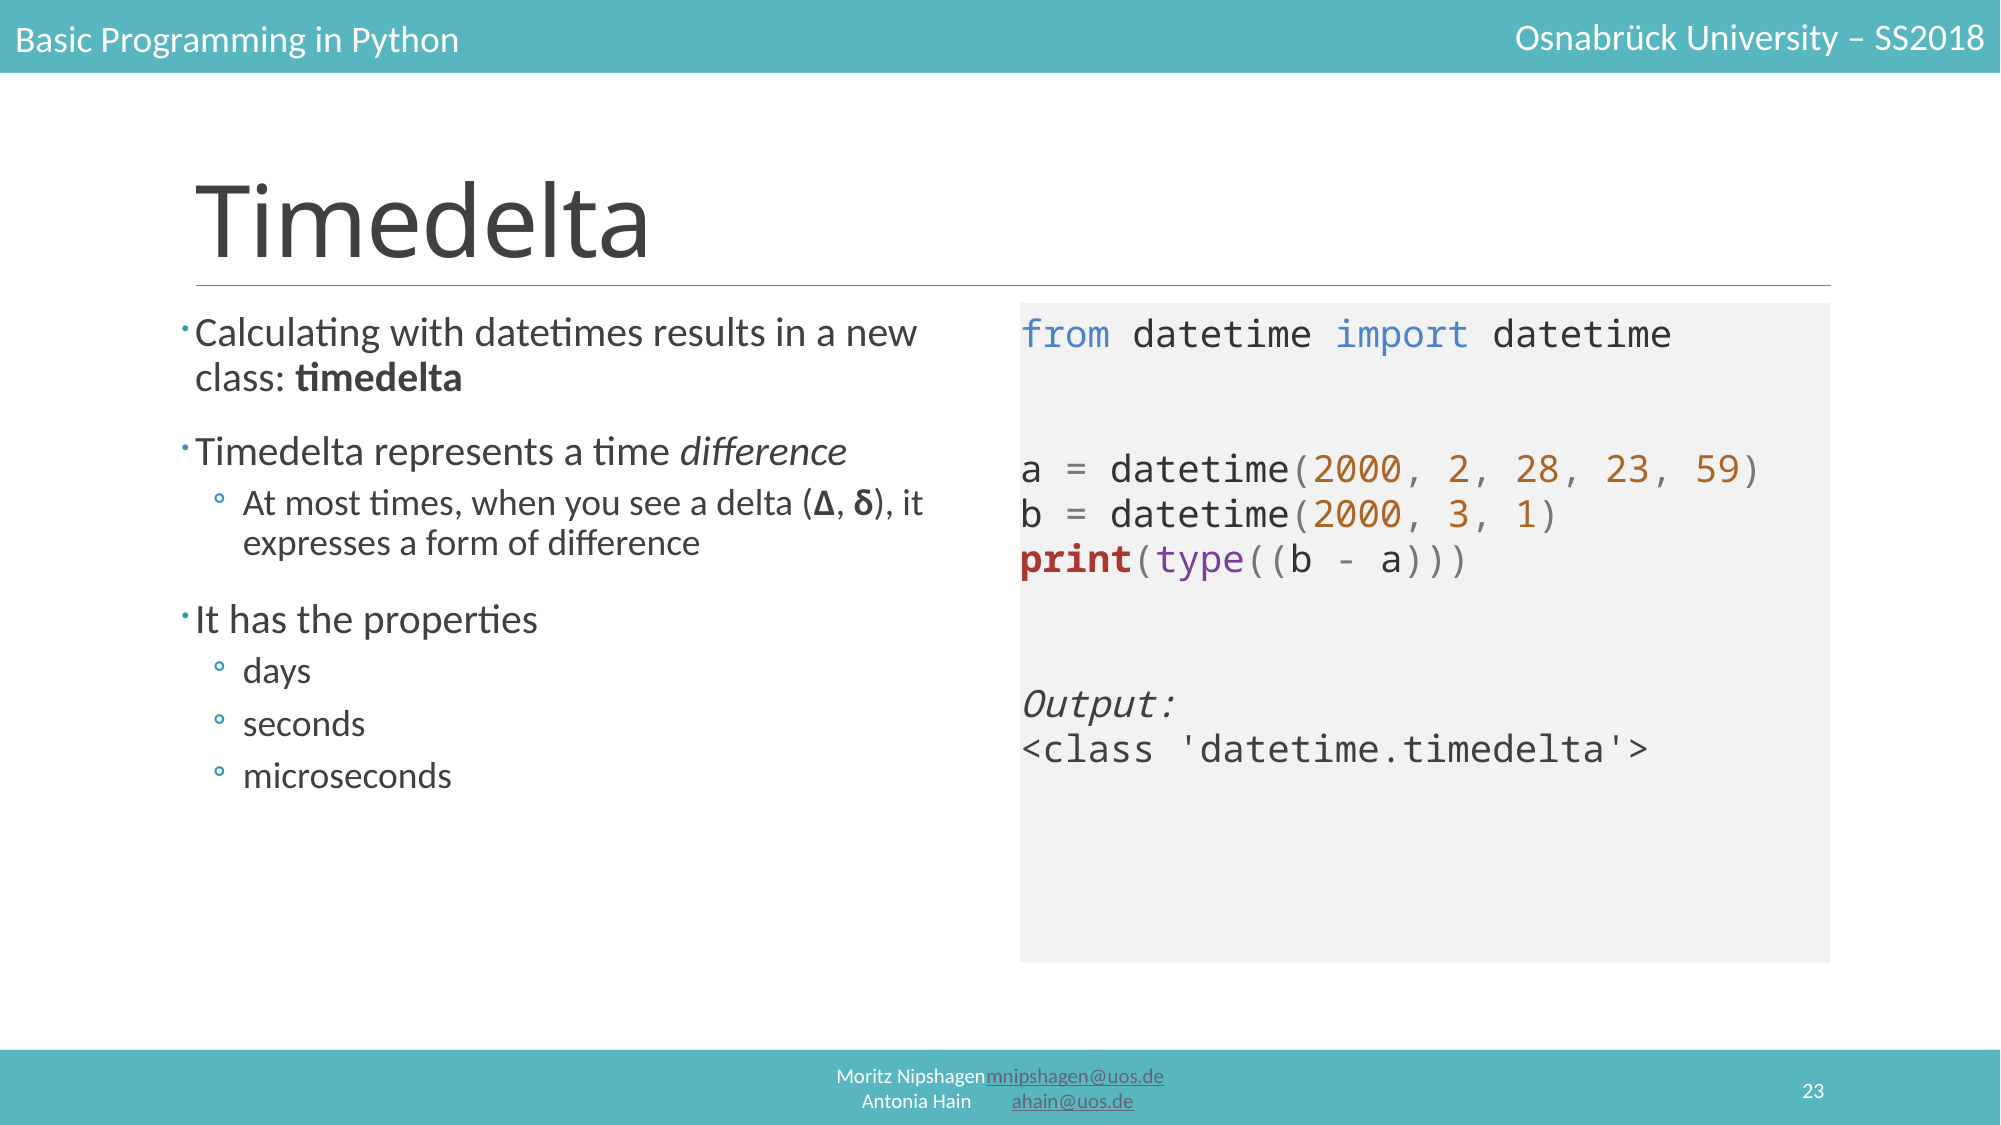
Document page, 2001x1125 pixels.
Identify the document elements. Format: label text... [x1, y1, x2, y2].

slide_number 23 [1624, 1059, 1840, 1120]
title Timedelta [180, 162, 1830, 285]
list from datetime import datetime a = datetime(2000, 2, 28, 23, 59) b = datetime(2000, 3, 1) print(type((b - a))) Output: <class 'datetime.timedelta'> [1020, 302, 1830, 963]
list Calculating with datetimes results in a new class: timedelta Timedelta represents a time difference At most times, when you see a delta (Δ, δ), it expresses a form of difference It has the properties days seconds microseconds [180, 302, 990, 963]
